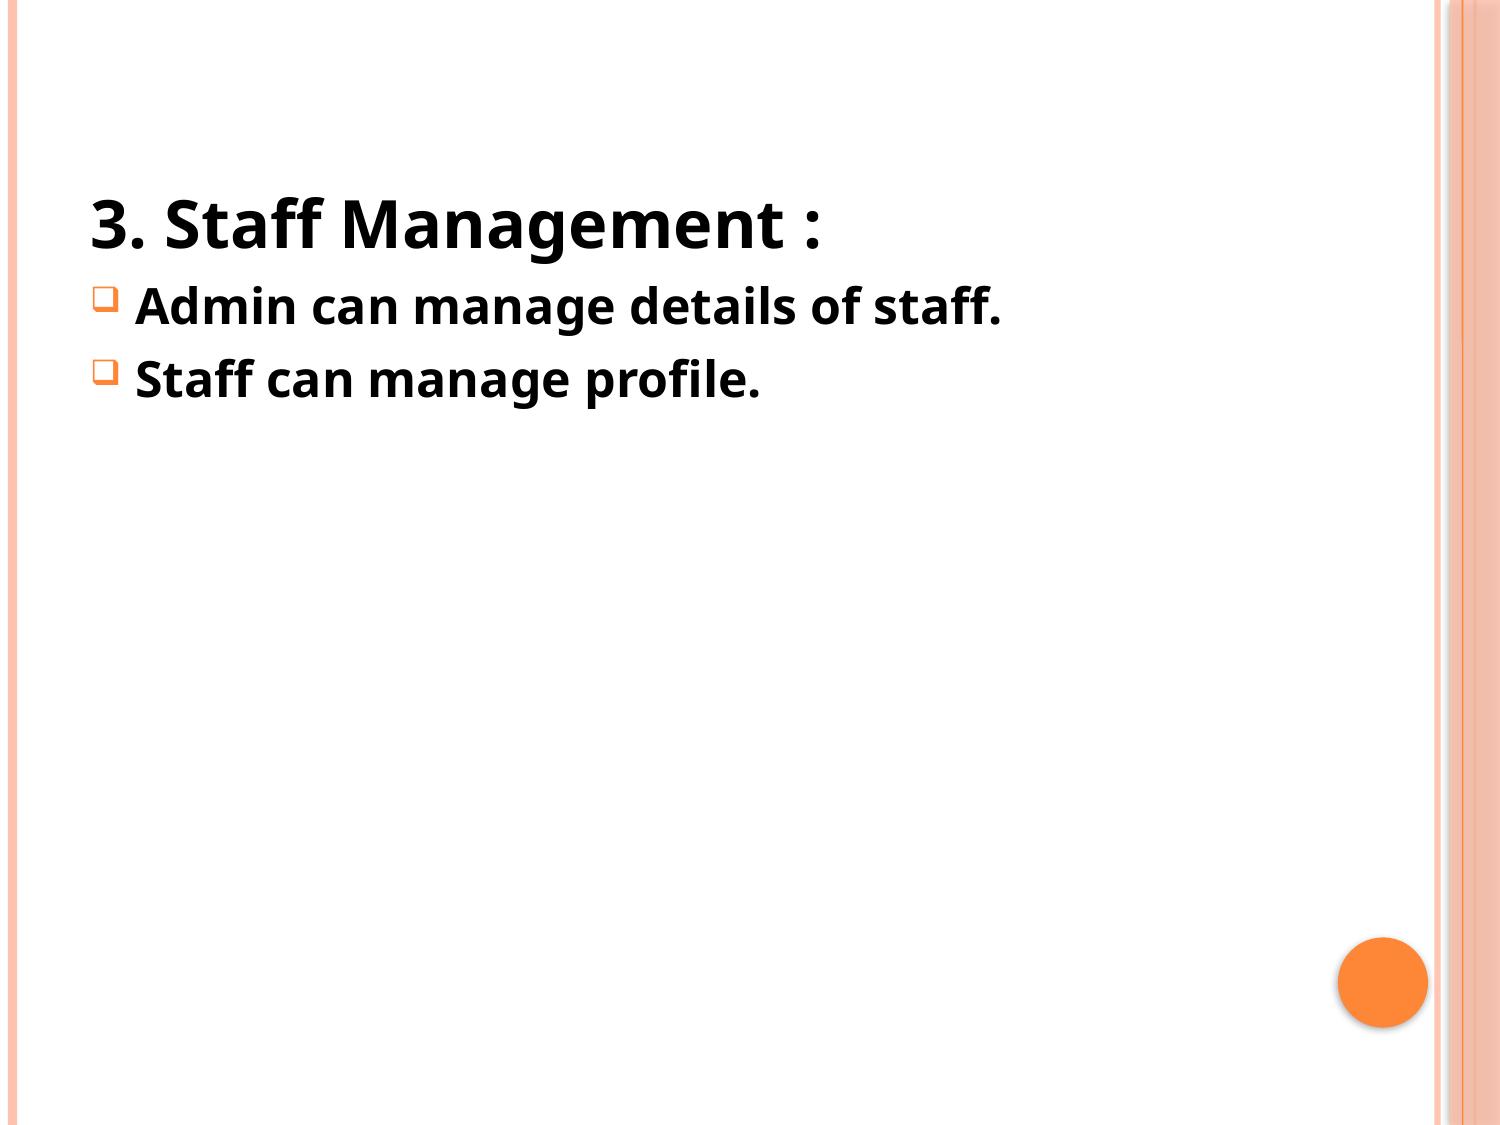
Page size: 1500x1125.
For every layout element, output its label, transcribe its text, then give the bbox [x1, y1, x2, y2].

list 3. Staff Management : Admin can manage details of staff. Staff can manage profile. [75, 82, 1425, 986]
